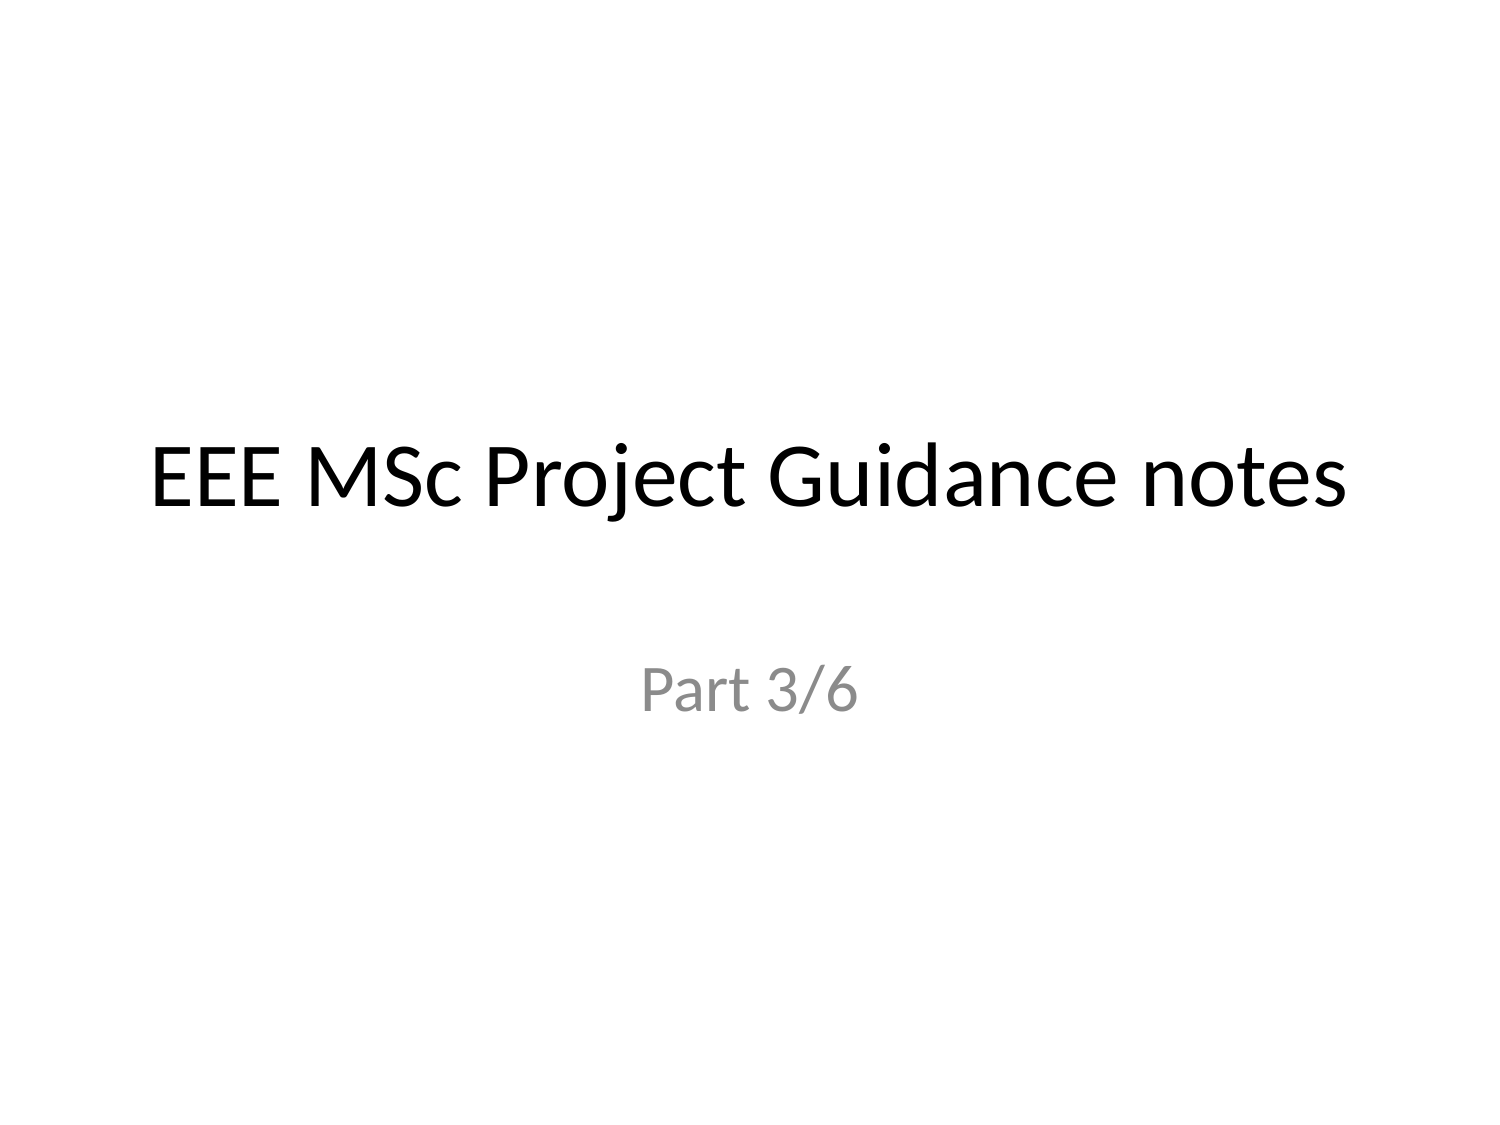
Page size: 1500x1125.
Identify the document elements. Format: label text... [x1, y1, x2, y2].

title EEE MSc Project Guidance notes [112, 349, 1388, 591]
subtitle Part 3/6 [225, 637, 1275, 925]
